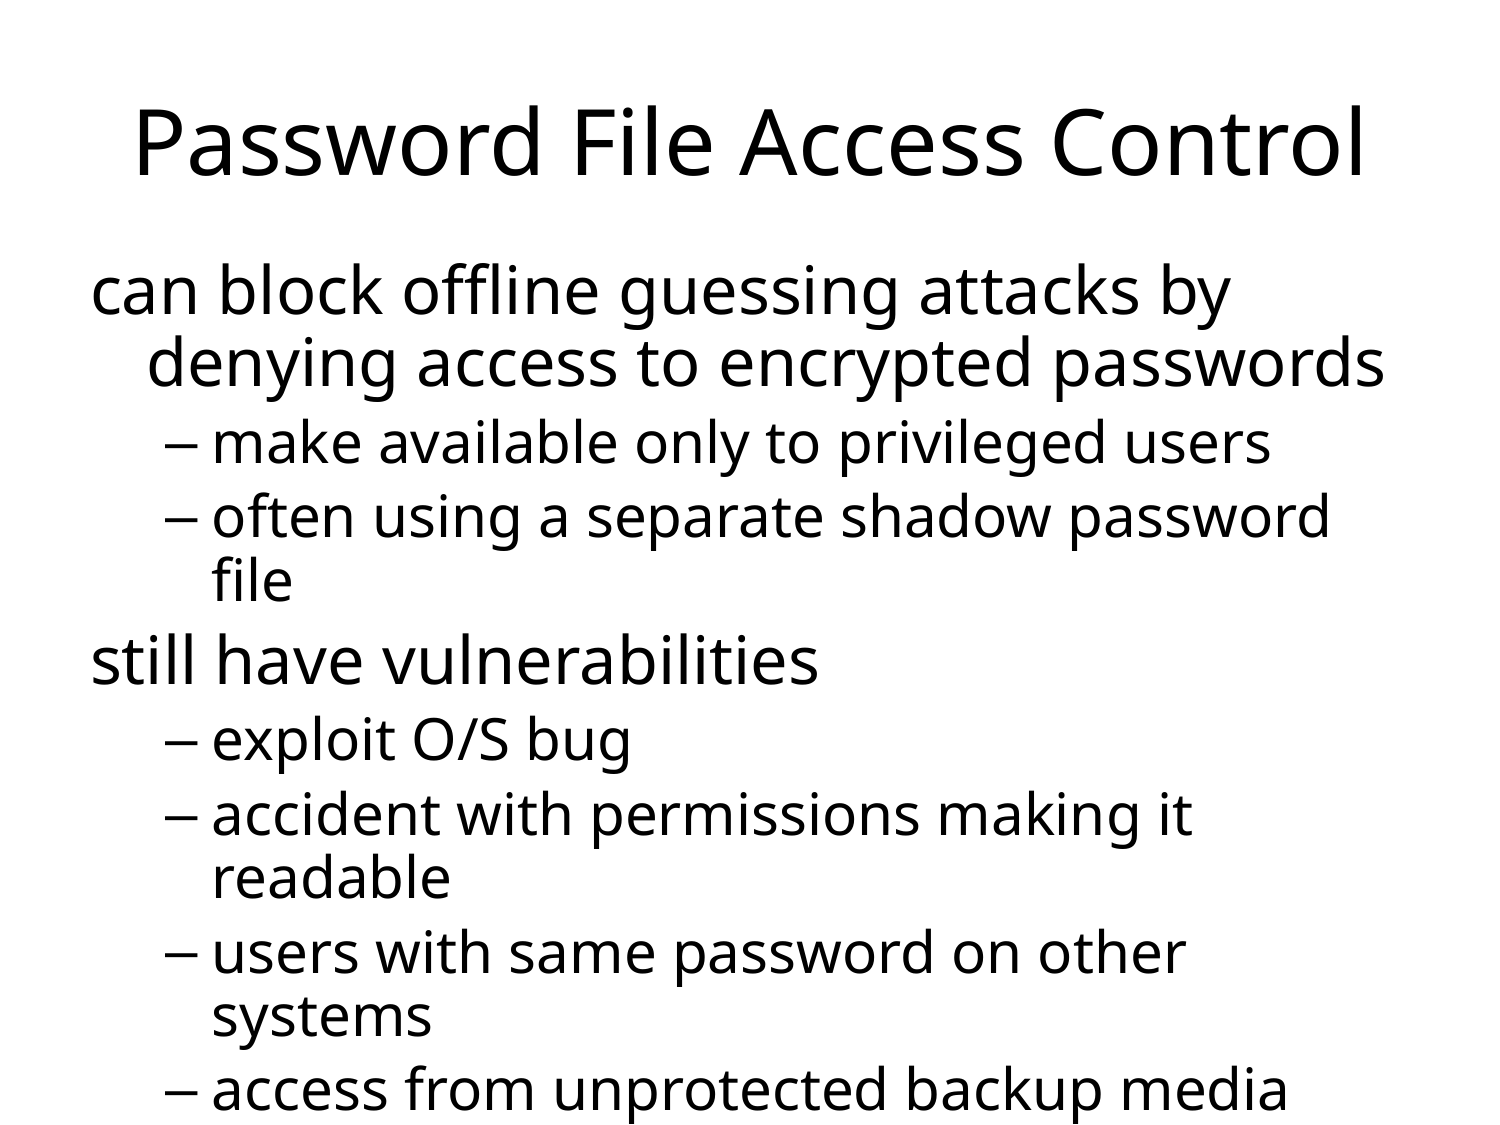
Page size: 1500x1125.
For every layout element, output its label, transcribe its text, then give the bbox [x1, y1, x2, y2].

list can block offline guessing attacks by denying access to encrypted passwords make available only to privileged users often using a separate shadow password file still have vulnerabilities exploit O/S bug accident with permissions making it readable users with same password on other systems access from unprotected backup media sniff passwords in unprotected network traffic [75, 249, 1425, 1050]
title Password File Access Control [75, 45, 1425, 233]
